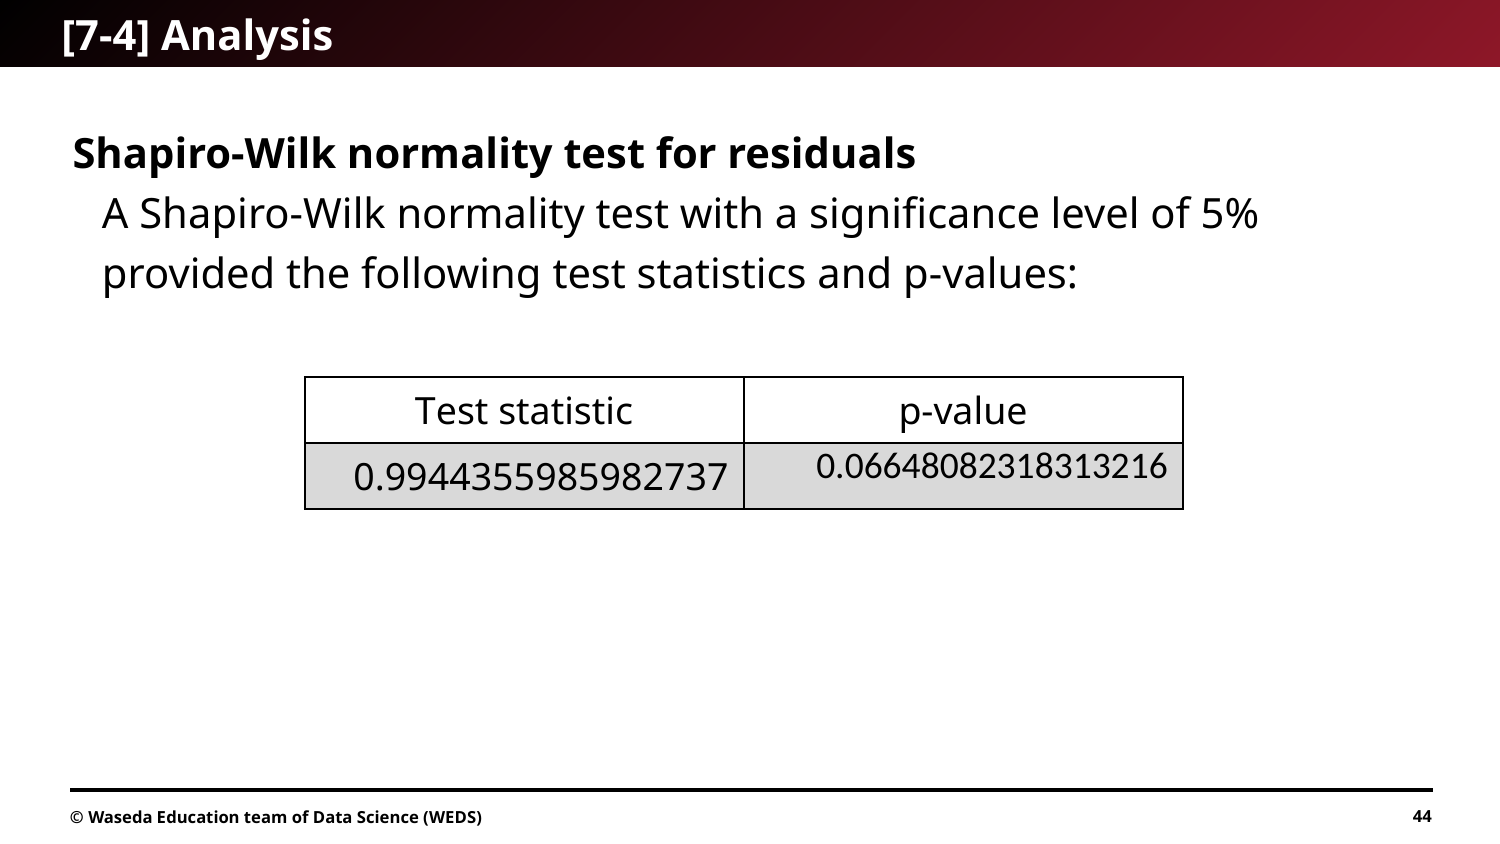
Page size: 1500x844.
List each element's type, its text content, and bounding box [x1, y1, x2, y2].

list Shapiro-Wilk normality test for residuals A Shapiro-Wilk normality test with a significance level of 5% provided the following test statistics and p-values: [72, 116, 1430, 761]
table_header p-value [745, 378, 1182, 442]
table_cell 0.9944355985982737 [306, 444, 743, 508]
slide_number 44 [1082, 790, 1432, 844]
footer © Waseda Education team of Data Science (WEDS) [70, 790, 540, 844]
table_cell 0.06648082318313216 [745, 444, 1182, 508]
table_header Test statistic [306, 378, 743, 442]
title [7-4] Analysis [61, 7, 1434, 59]
